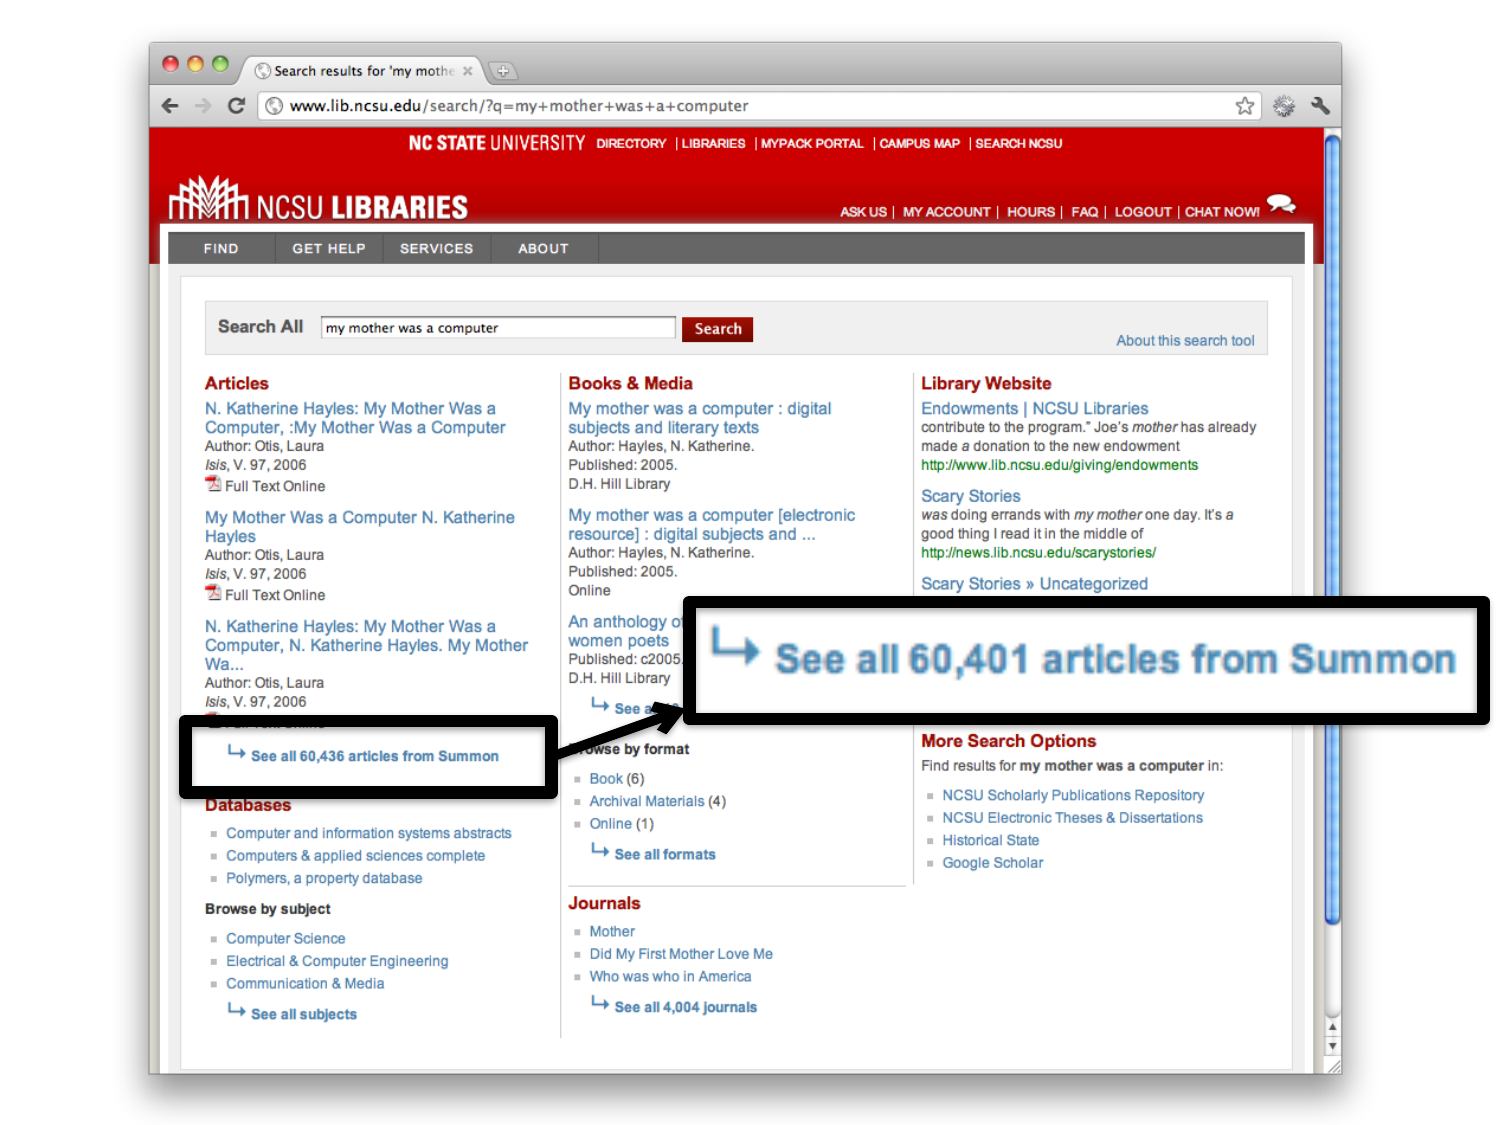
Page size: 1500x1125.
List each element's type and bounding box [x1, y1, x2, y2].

text_box [551, 708, 687, 757]
picture [101, 13, 1486, 1125]
